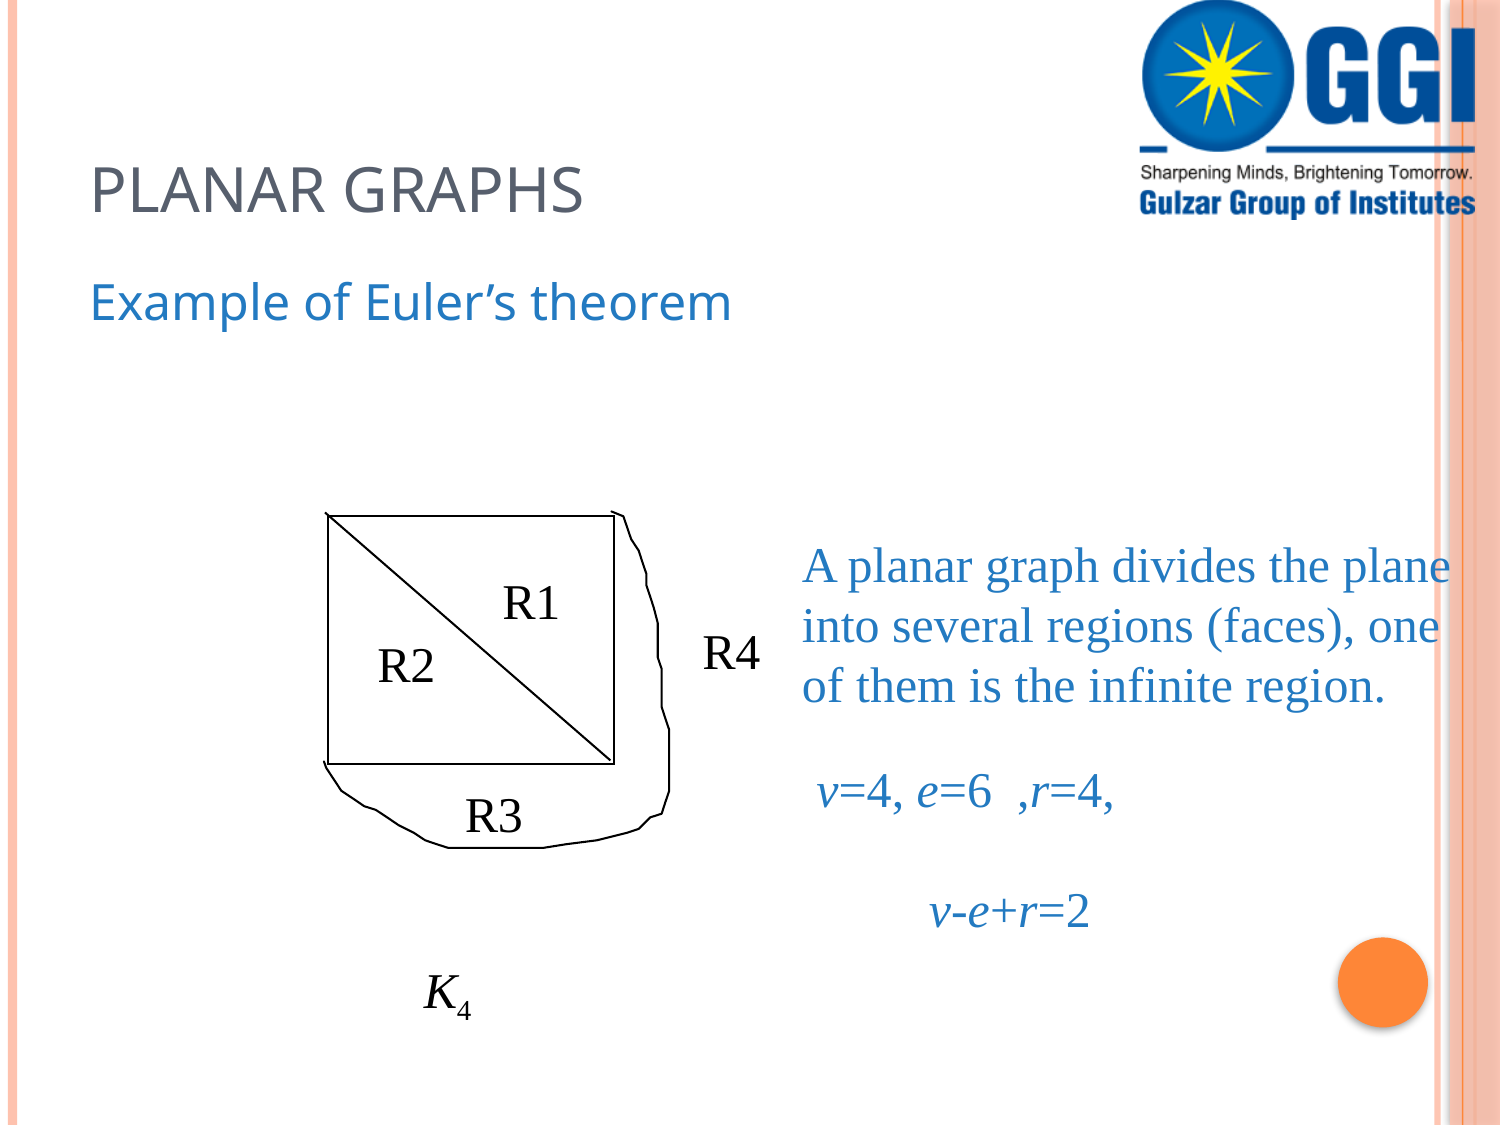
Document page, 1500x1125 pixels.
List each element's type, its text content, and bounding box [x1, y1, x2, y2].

text_box [323, 511, 670, 848]
title Planar Graphs [75, 45, 1300, 233]
picture [1137, 0, 1475, 220]
list Example of Euler’s theorem [75, 262, 1300, 1062]
text_box K4 [408, 950, 487, 1034]
text_box v=4, e=6 ,r=4, v-e+r=2 [763, 749, 1143, 945]
text_box [328, 515, 606, 756]
text_box A planar graph divides the plane into several regions (faces), one of them is the infinite region. [787, 524, 1468, 720]
text_box R2 [362, 624, 451, 700]
text_box R1 [487, 562, 552, 618]
text_box R4 [687, 612, 776, 687]
